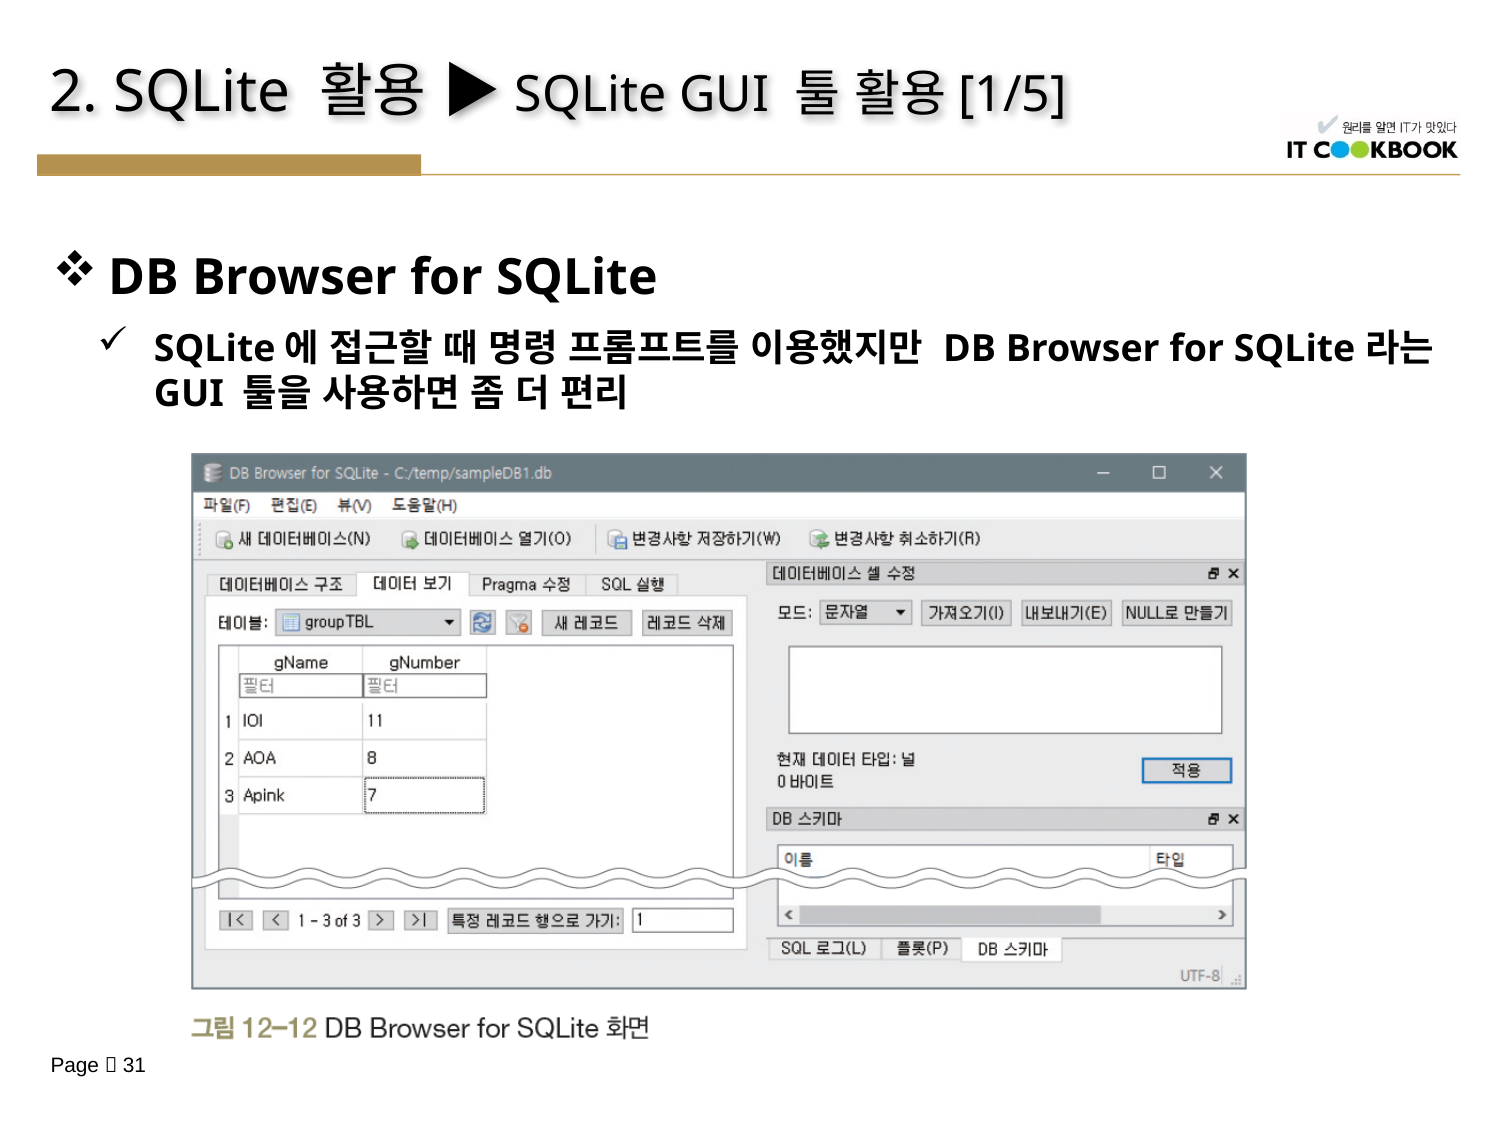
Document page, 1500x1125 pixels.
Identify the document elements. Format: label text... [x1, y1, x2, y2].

list DB Browser for SQLite SQLite에 접근할 때 명령 프롬프트를 이용했지만 DB Browser for SQLite라는 GUI 툴을 사용하면 좀 더 편리 [8, 243, 1480, 1031]
picture [187, 450, 1250, 1043]
title 2. SQLite 활용 ▶SQLite GUI 툴 활용[1/5] [48, 53, 1500, 161]
